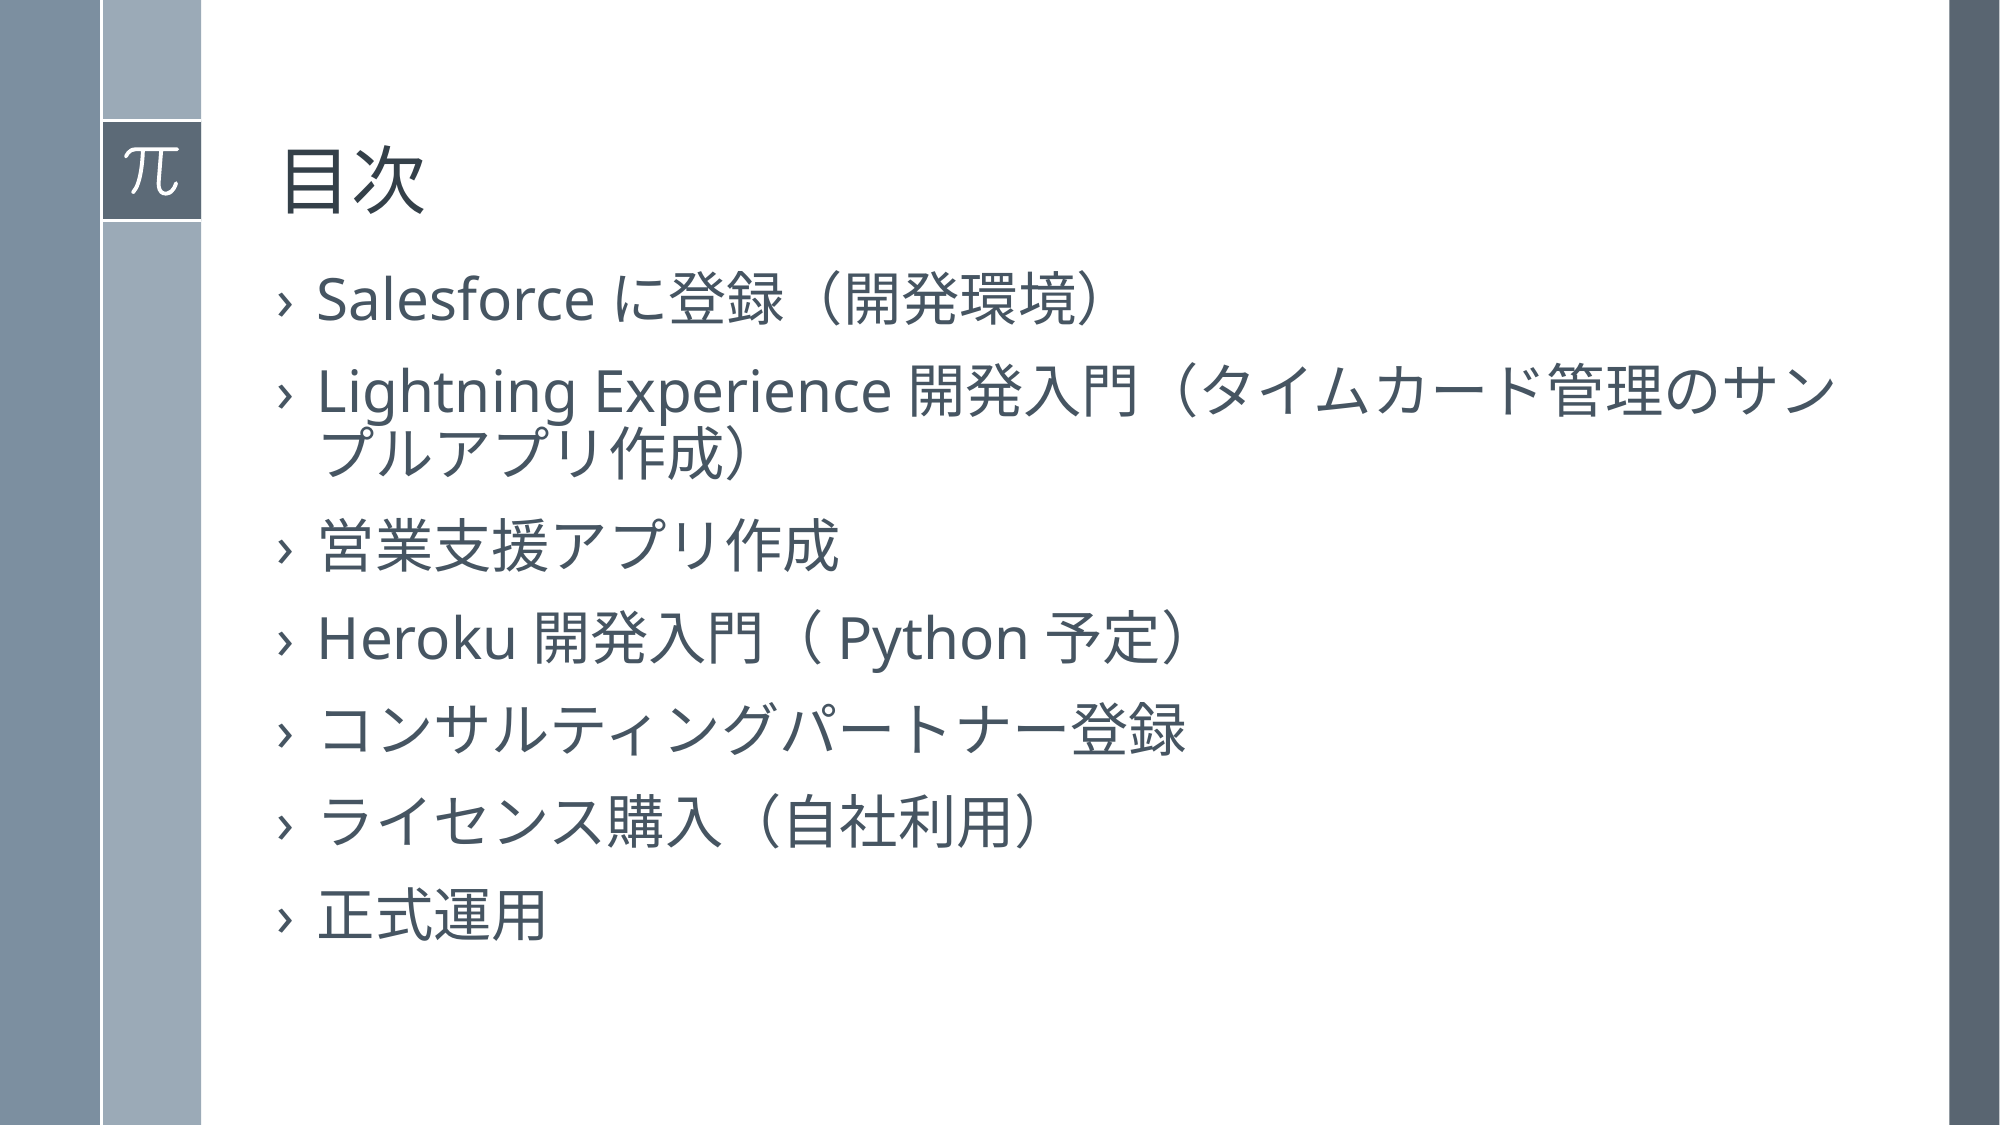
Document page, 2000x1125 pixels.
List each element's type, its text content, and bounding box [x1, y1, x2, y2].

title 目次 [261, 29, 1867, 233]
list Salesforceに登録（開発環境） Lightning Experience開発入門（タイムカード管理のサンプルアプリ作成） 営業支援アプリ作成 Heroku開発入門（Python予定） コンサルティングパートナー登録 ライセンス購入（自社利用） 正式運用 [261, 262, 1867, 1013]
